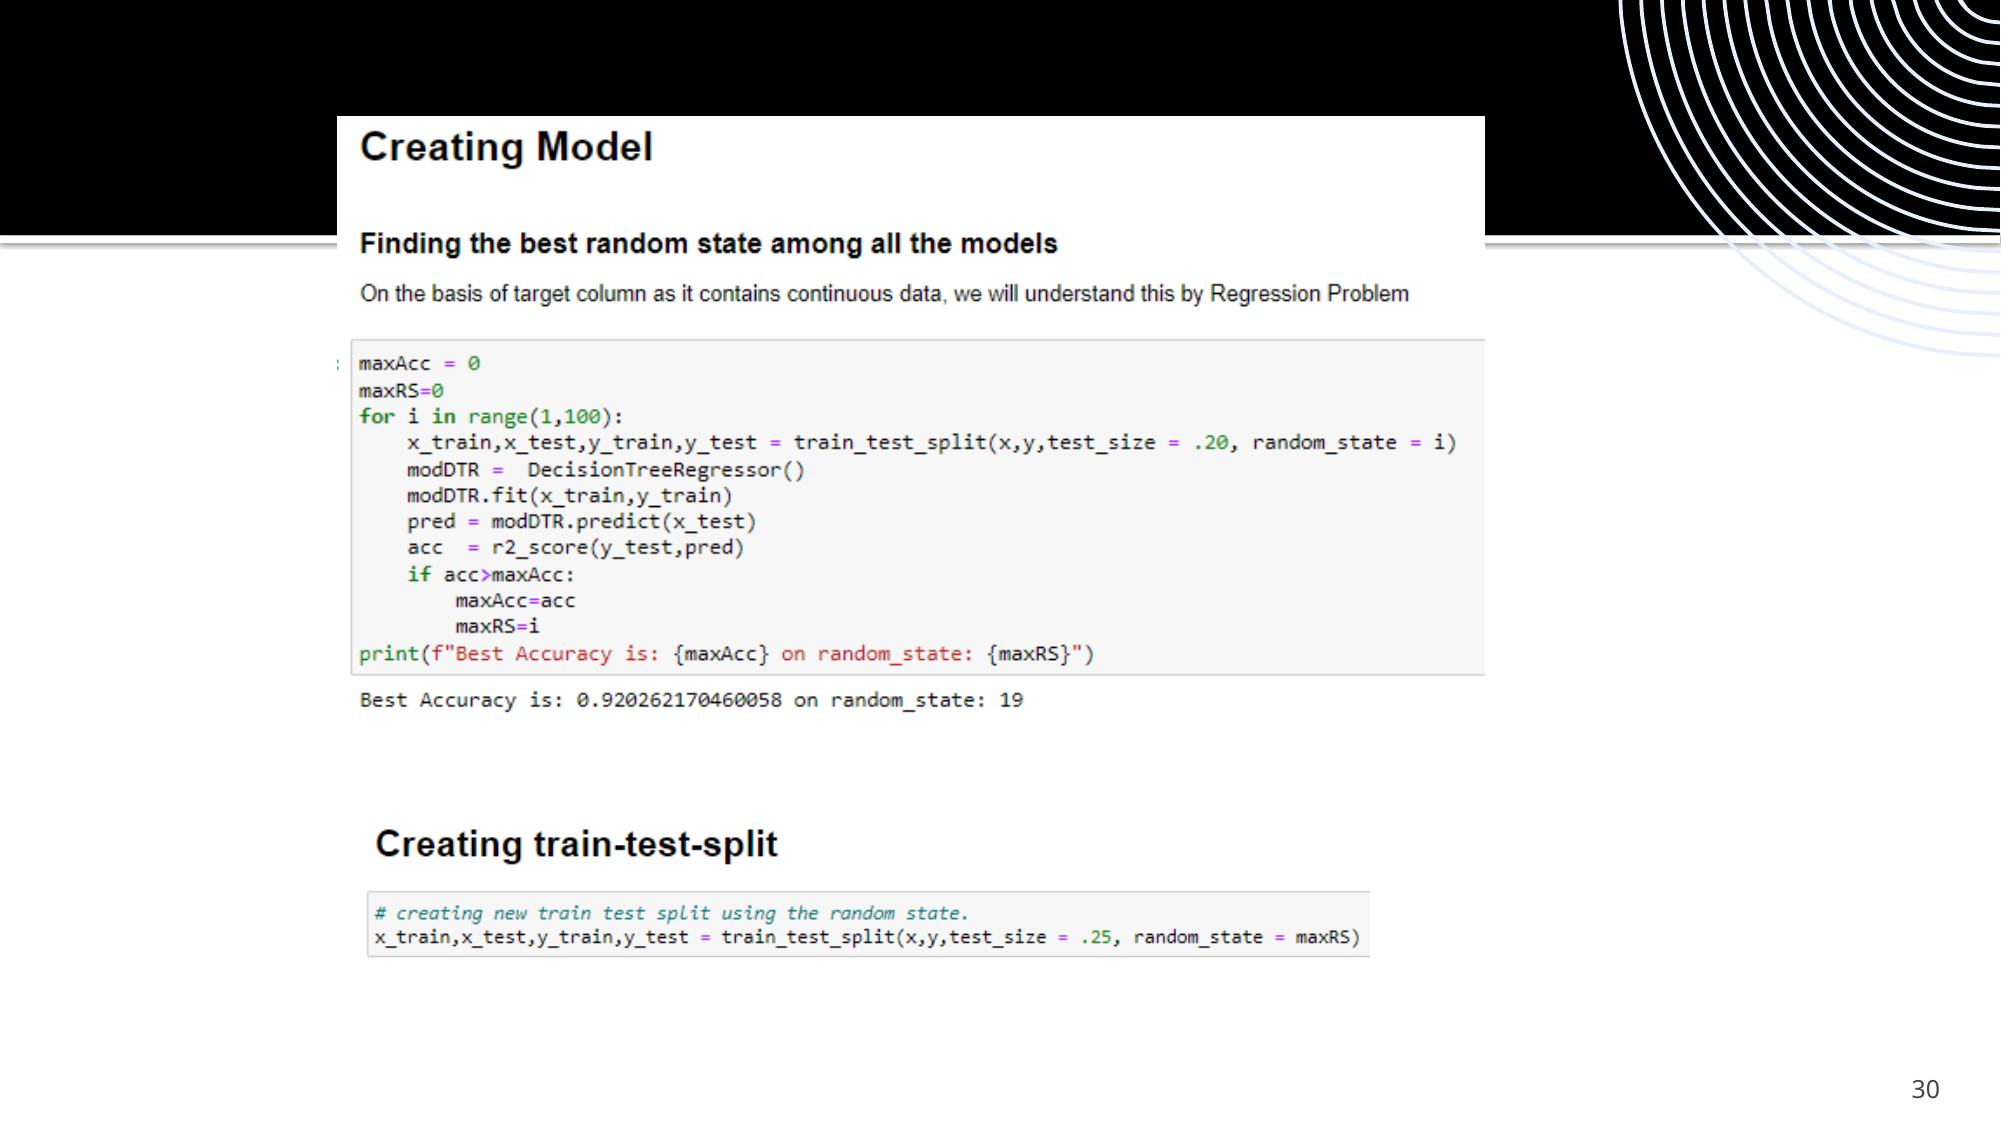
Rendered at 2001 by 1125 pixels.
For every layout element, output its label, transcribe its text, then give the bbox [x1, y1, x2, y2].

slide_number 30 [1794, 1062, 1955, 1108]
picture [361, 814, 1370, 986]
picture [337, 116, 1485, 726]
